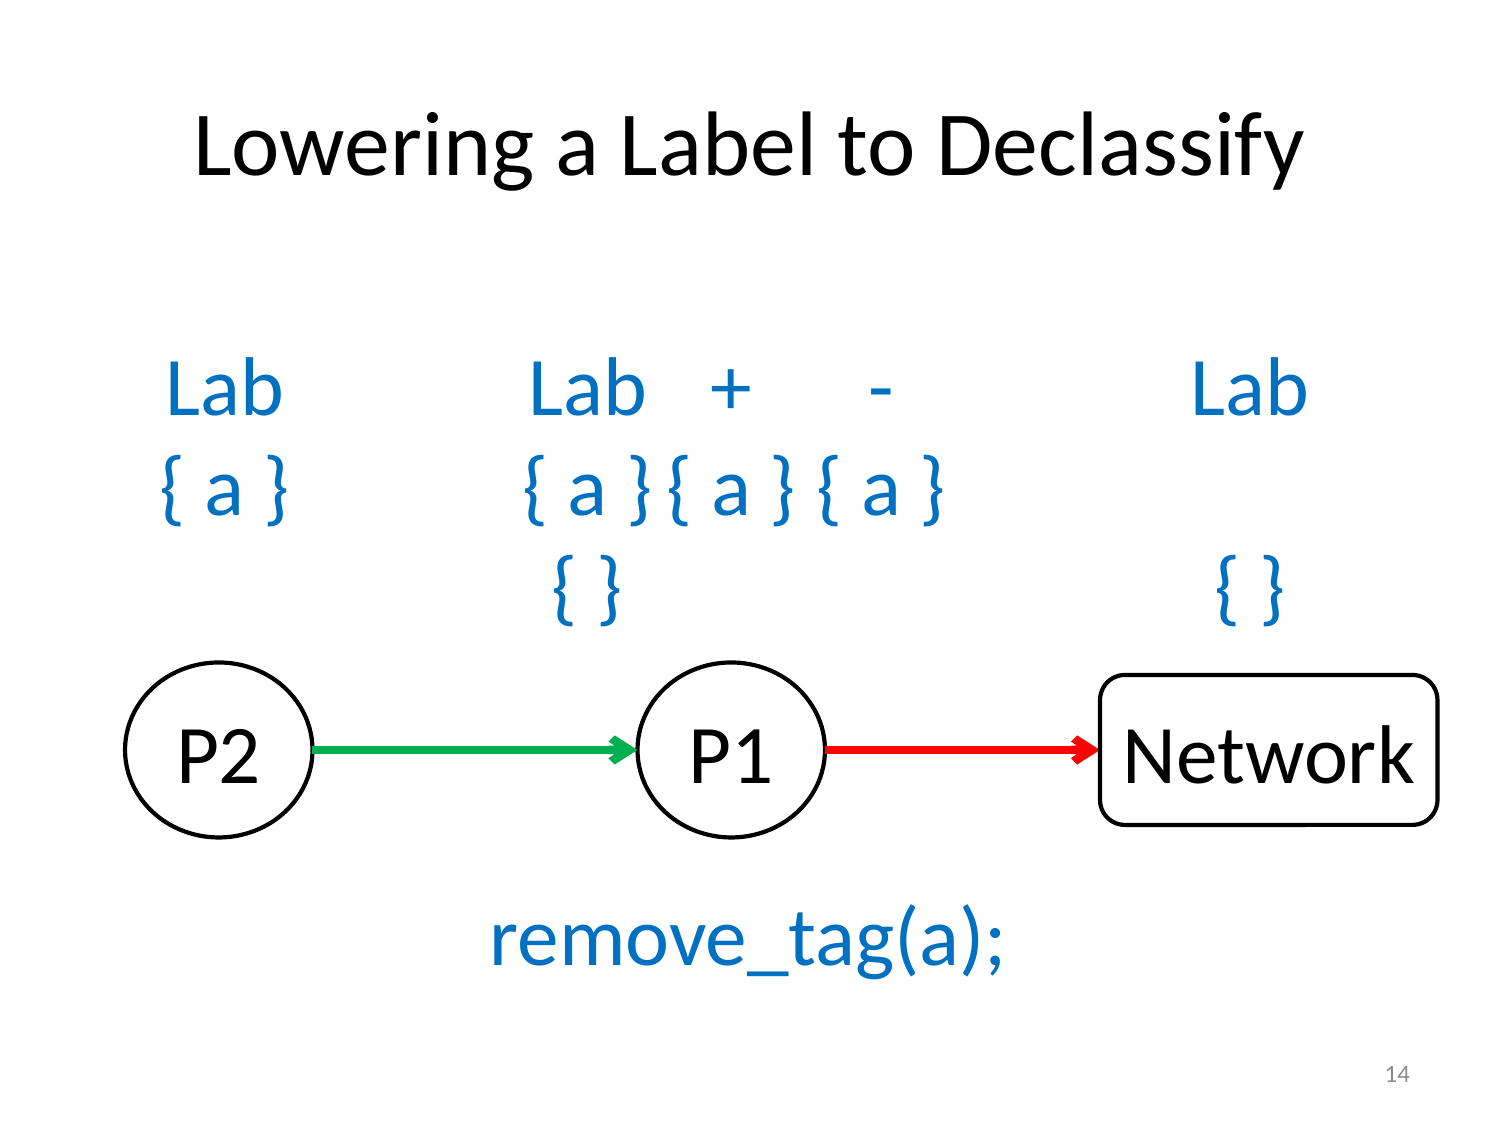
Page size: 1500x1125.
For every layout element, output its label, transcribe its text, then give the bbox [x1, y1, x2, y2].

slide_number 14 [1074, 1042, 1425, 1103]
text_box - { a } [799, 324, 963, 540]
title Lowering a Label to Declassify [75, 45, 1425, 233]
text_box + { a } [675, 324, 799, 540]
text_box Lab { a } { } [500, 324, 675, 640]
text_box P1 [635, 660, 827, 840]
text_box remove_tag(a); [474, 875, 1025, 990]
text_box Lab { a } [137, 324, 313, 540]
text_box Network [1097, 672, 1440, 828]
text_box Lab { } [1162, 324, 1338, 640]
text_box P2 [122, 660, 315, 840]
